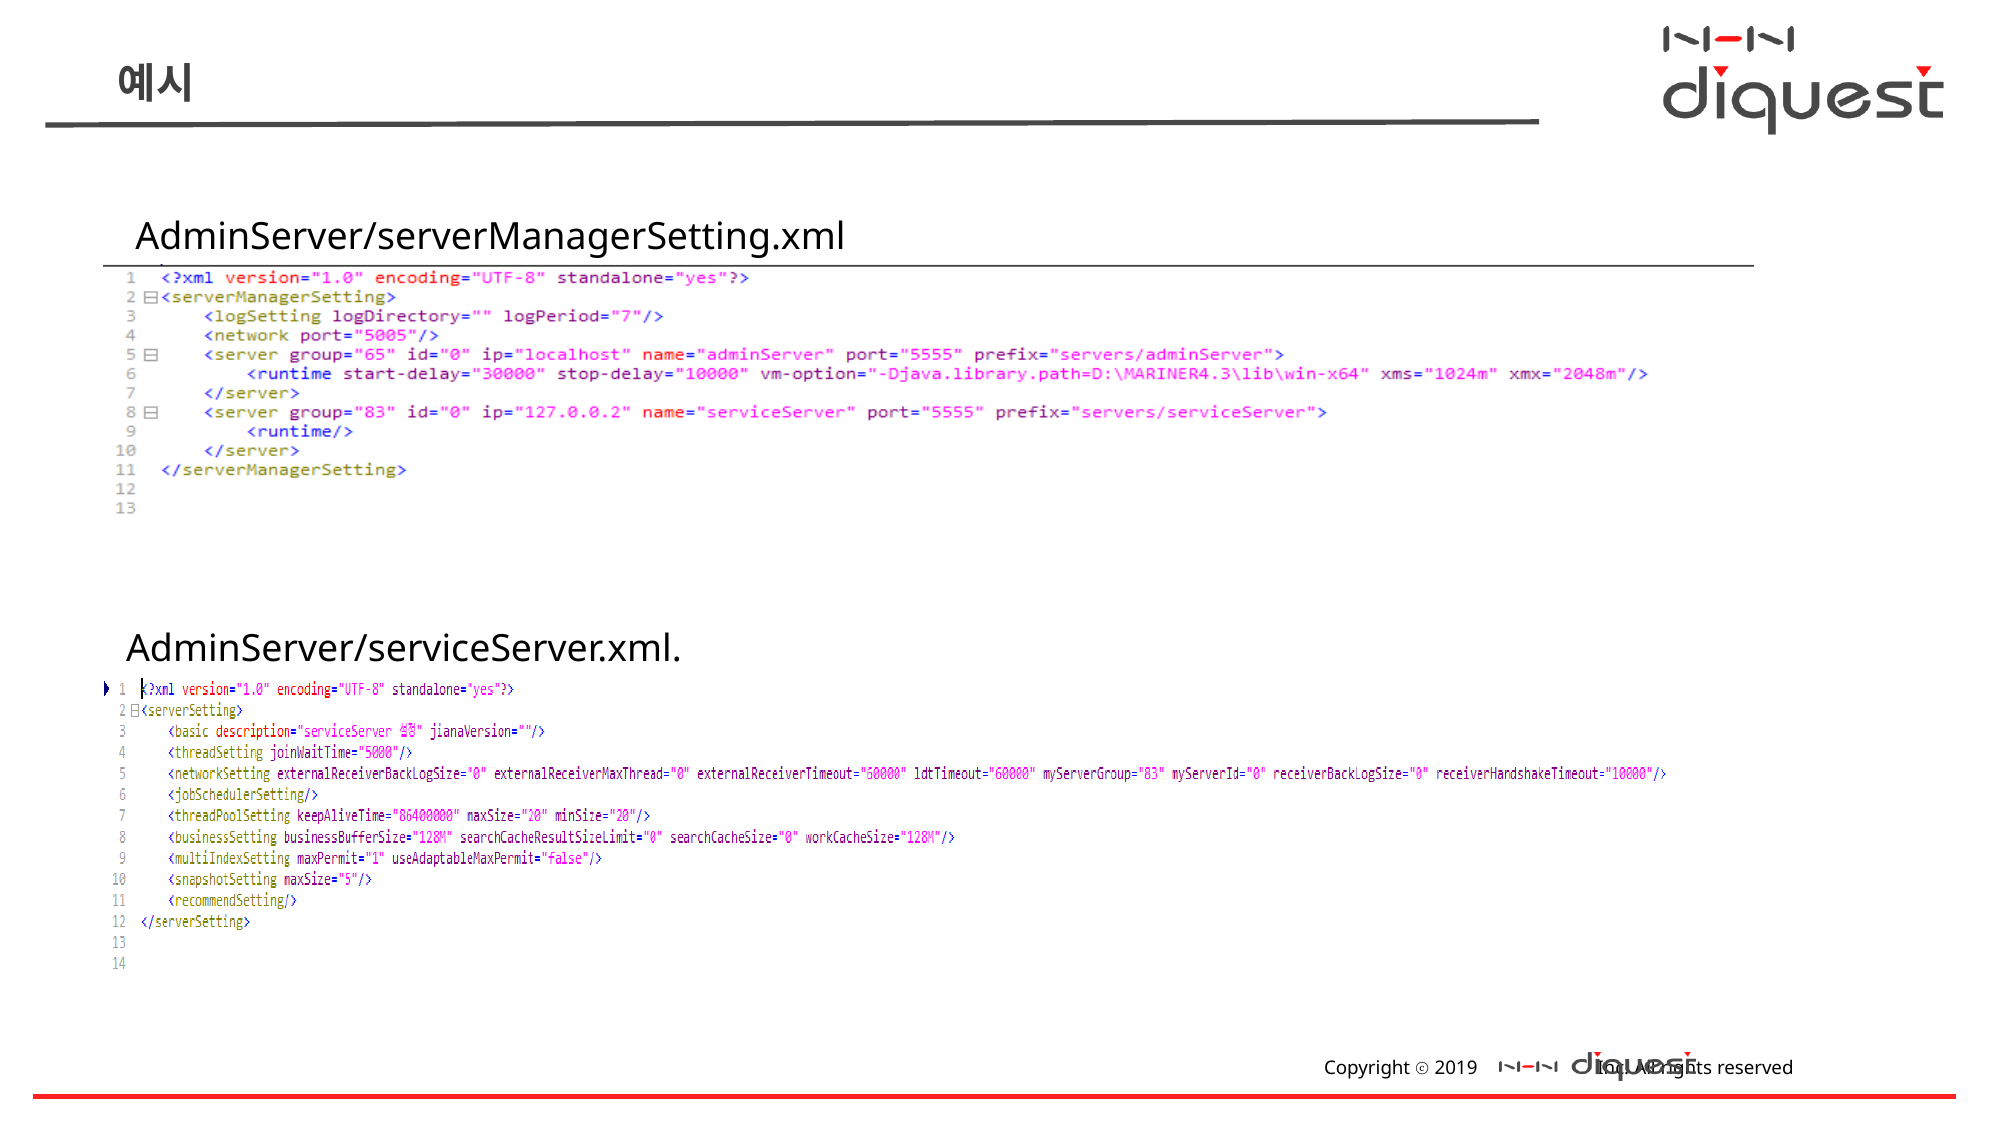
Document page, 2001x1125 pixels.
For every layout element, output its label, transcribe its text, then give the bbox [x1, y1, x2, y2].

text_box AdminServer/serverManagerSetting.xml [120, 204, 862, 264]
picture [1607, 0, 2000, 174]
text_box AdminServer/serviceServer.xml. [111, 617, 698, 677]
picture [103, 264, 1754, 526]
title 예시 [103, 55, 1179, 113]
picture [1499, 1048, 1696, 1081]
picture [103, 677, 1754, 980]
